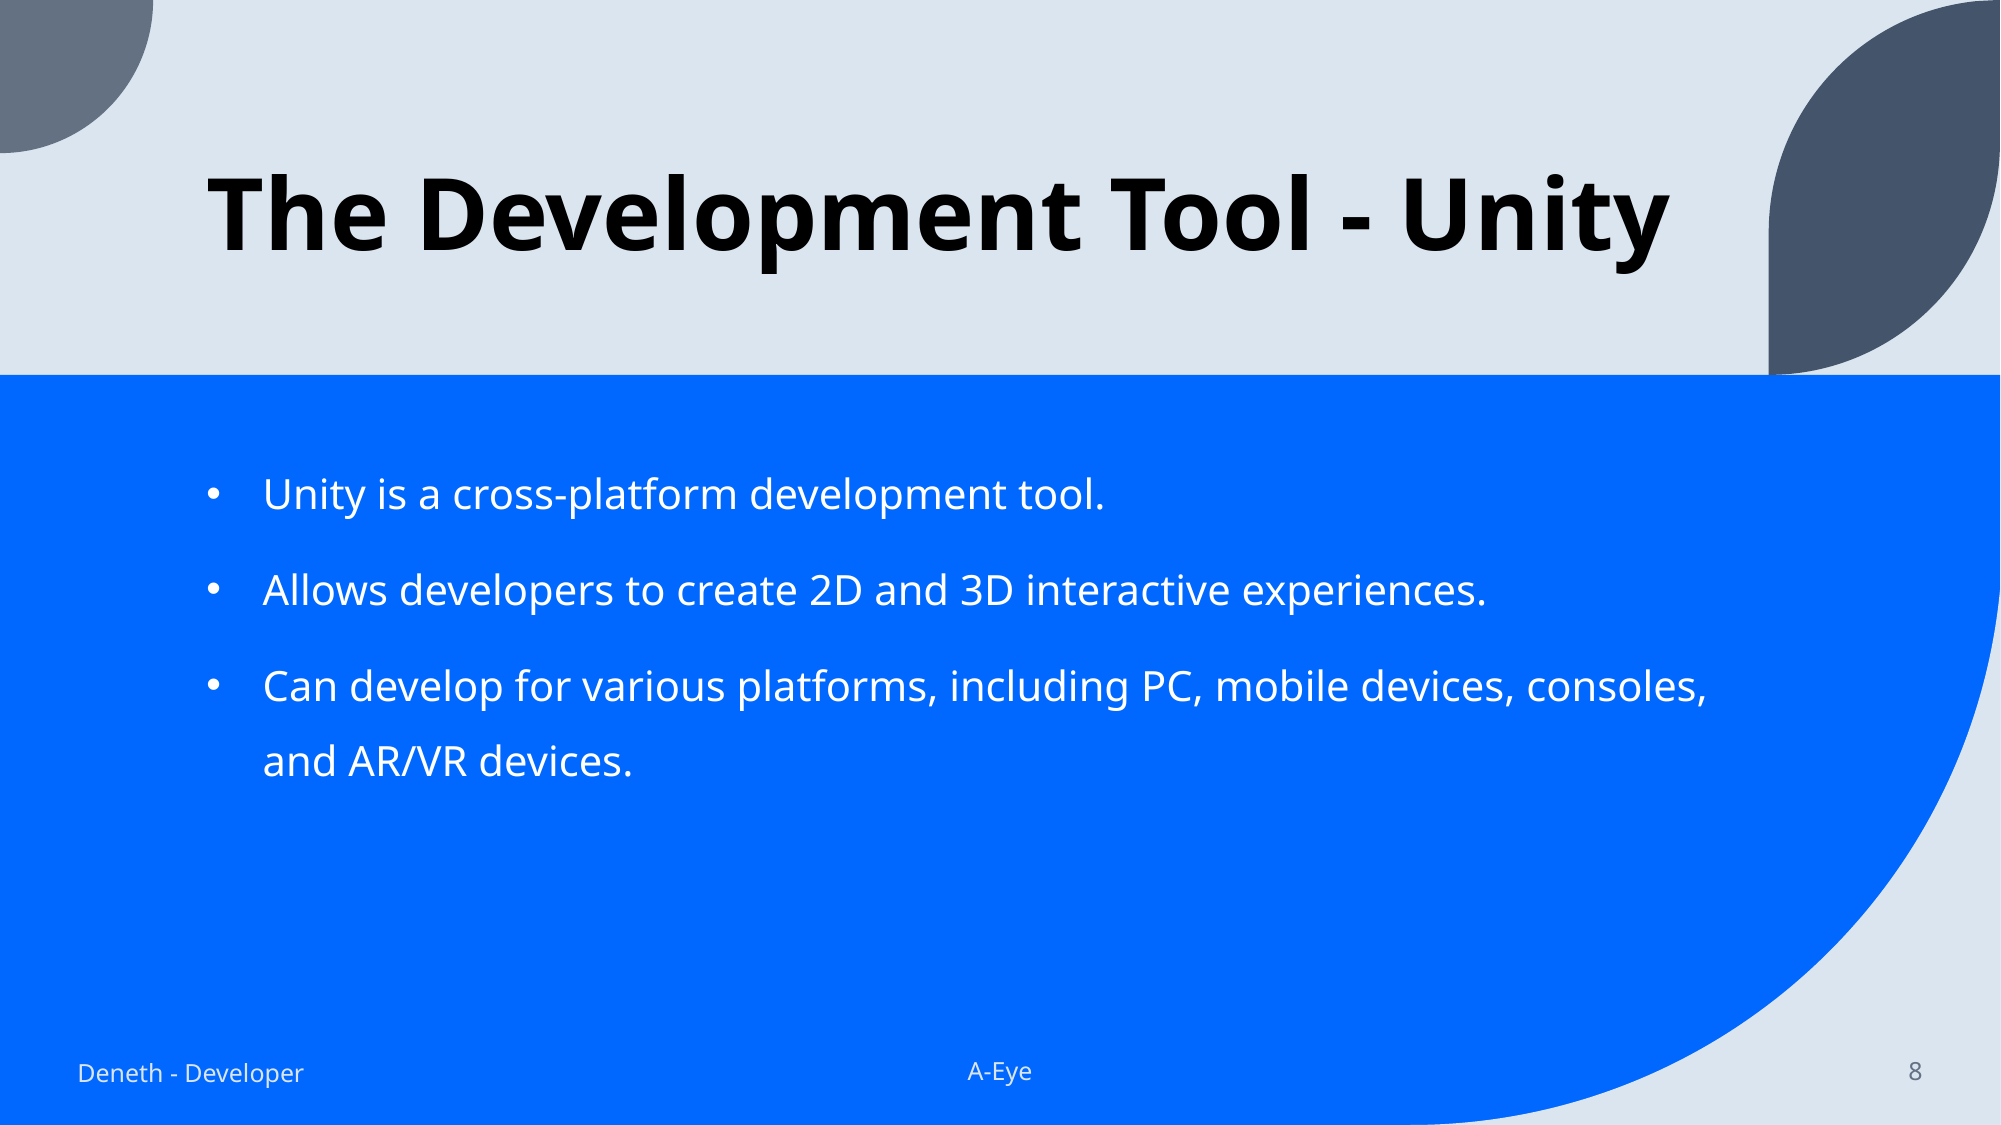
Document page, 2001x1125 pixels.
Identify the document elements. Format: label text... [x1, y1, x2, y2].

slide_number 8 [1674, 1042, 1938, 1103]
title The Development Tool - Unity [191, 62, 1796, 280]
slide_number Deneth - Developer [62, 1042, 513, 1103]
list Unity is a cross-platform development tool. Allows developers to create 2D and 3D interactive experiences. Can develop for various platforms, including PC, mobile devices, consoles, and AR/VR devices. [191, 435, 1796, 999]
footer A-Eye [662, 1042, 1338, 1103]
